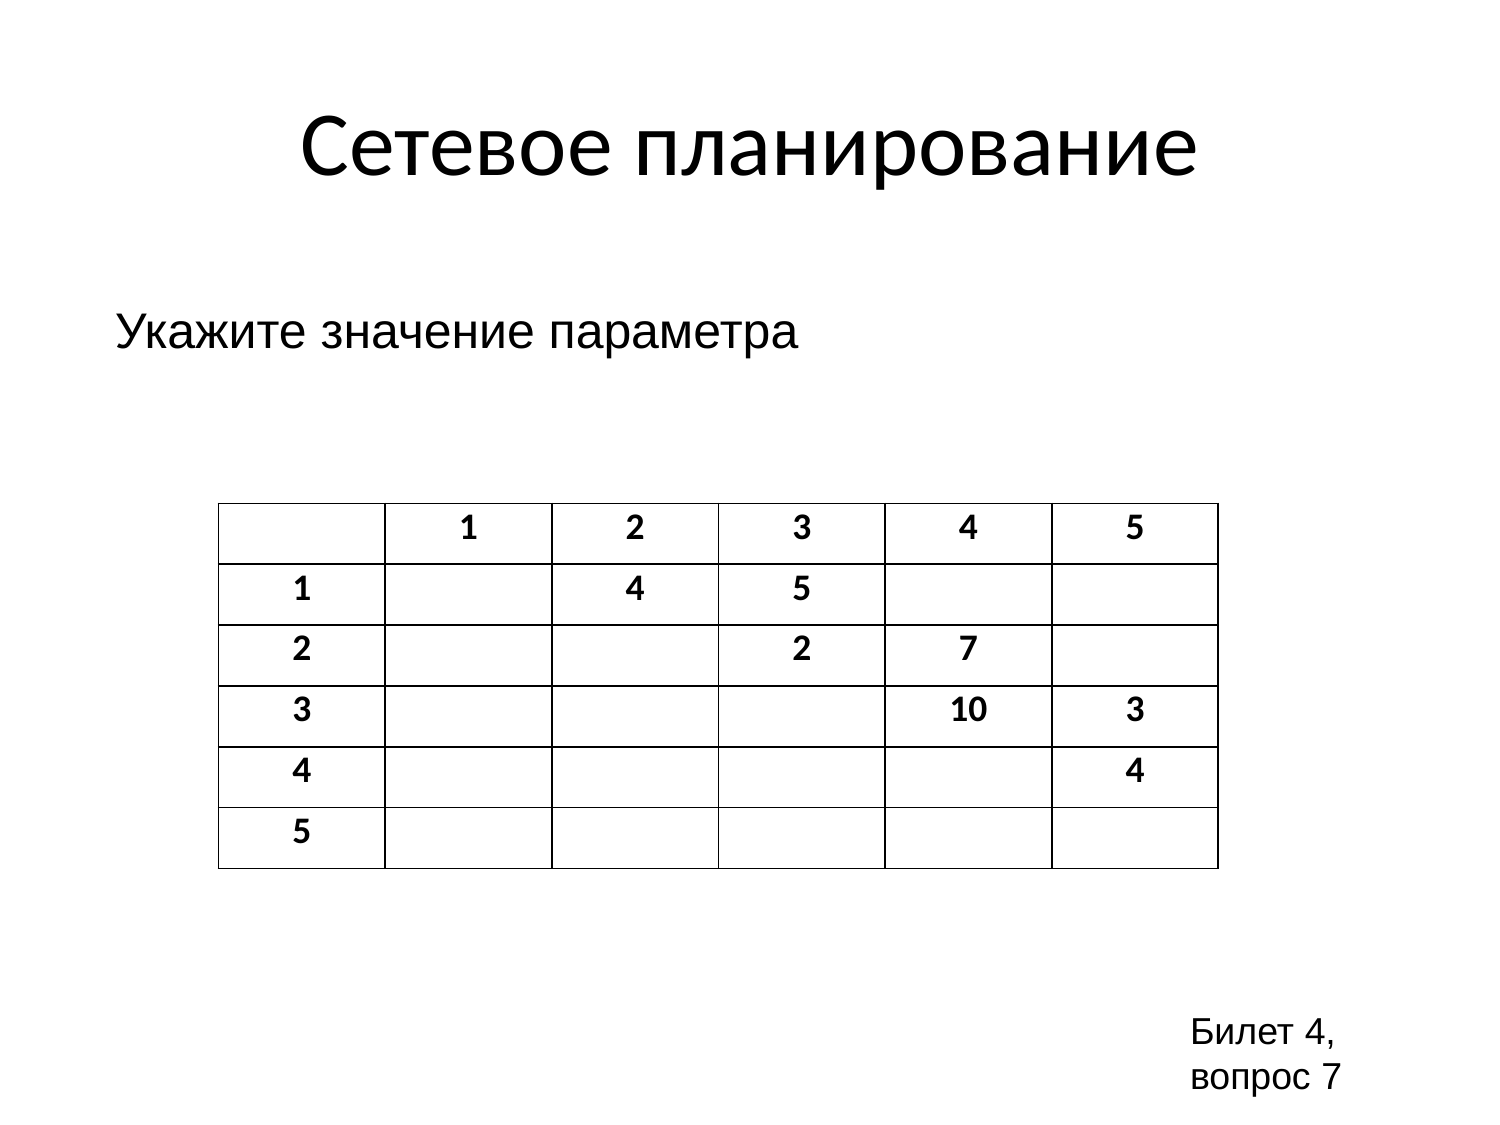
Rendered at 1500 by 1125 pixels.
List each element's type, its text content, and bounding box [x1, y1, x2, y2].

title Сетевое планирование [75, 45, 1425, 233]
table_header [219, 504, 384, 563]
text_box Билет 4, вопрос 7 [1175, 999, 1400, 1105]
table_header 4 [886, 504, 1051, 563]
table_cell [886, 565, 1051, 624]
table_cell [386, 808, 551, 868]
table_cell 4 [553, 565, 718, 624]
table_cell [386, 565, 551, 624]
table_cell [553, 626, 718, 685]
table_cell [553, 748, 718, 807]
table_cell 5 [219, 808, 384, 868]
table_cell 4 [219, 748, 384, 807]
table_cell 3 [219, 687, 384, 746]
table_cell [886, 808, 1051, 868]
table_cell [1053, 808, 1217, 868]
table_header 5 [1053, 504, 1217, 563]
table_cell [553, 687, 718, 746]
table_cell 4 [1053, 748, 1217, 807]
table_cell [386, 748, 551, 807]
table_cell [386, 626, 551, 685]
table_cell [386, 687, 551, 746]
table_cell 7 [886, 626, 1051, 685]
table_cell [719, 687, 884, 746]
table_header 2 [553, 504, 718, 563]
table_cell [1053, 565, 1217, 624]
table_cell [719, 748, 884, 807]
table_cell [719, 808, 884, 868]
table_cell 10 [886, 687, 1051, 746]
table_cell 5 [719, 565, 884, 624]
table_header 3 [719, 504, 884, 563]
table_cell [886, 748, 1051, 807]
table_cell [1053, 626, 1217, 685]
table_cell 3 [1053, 687, 1217, 746]
table_header 1 [386, 504, 551, 563]
table_cell 2 [219, 626, 384, 685]
table_cell 1 [219, 565, 384, 624]
table_cell 2 [719, 626, 884, 685]
table_cell [553, 808, 718, 868]
